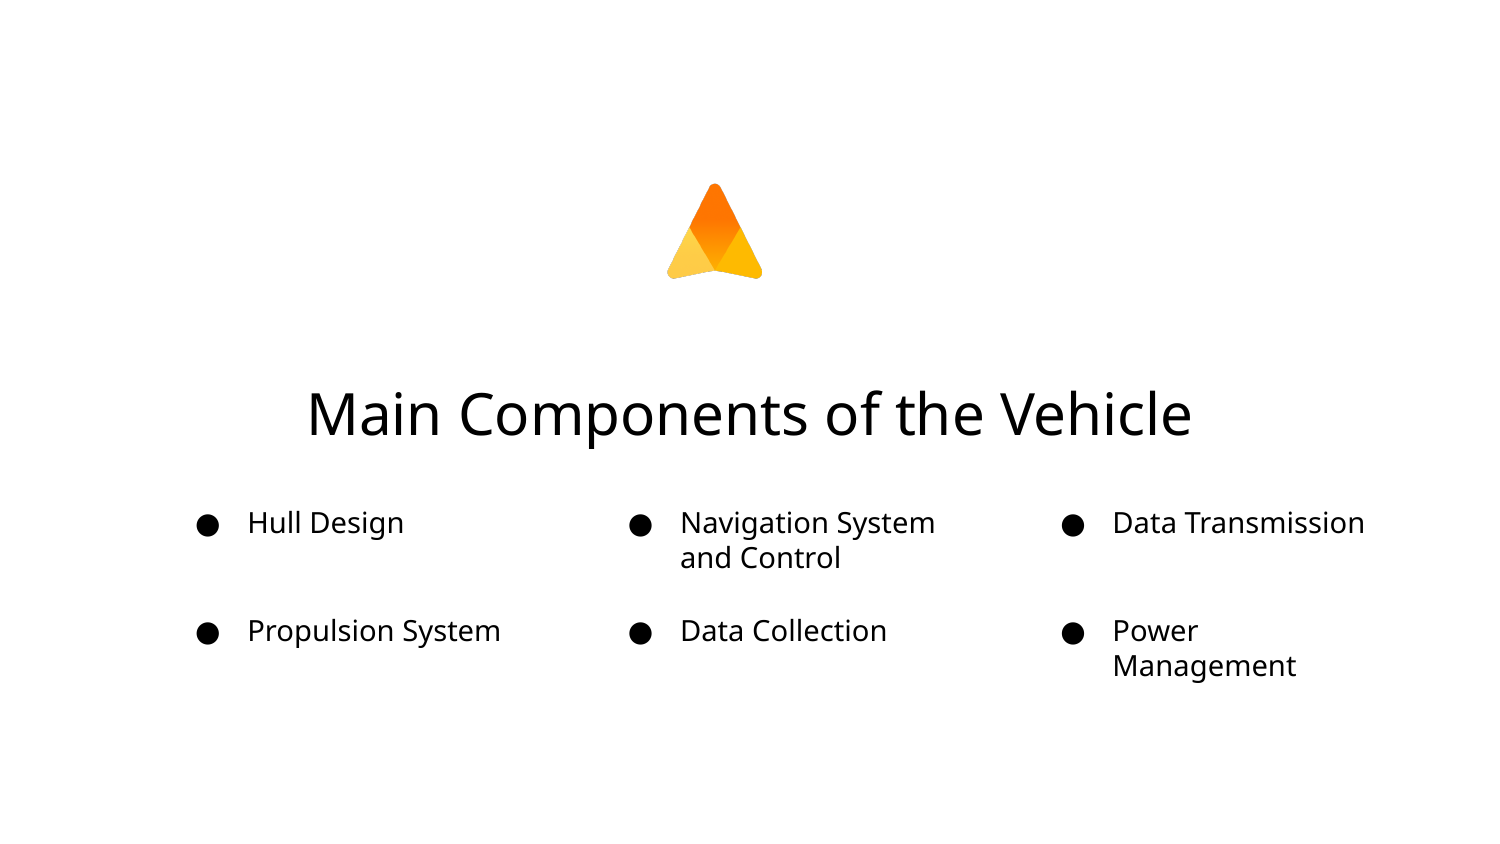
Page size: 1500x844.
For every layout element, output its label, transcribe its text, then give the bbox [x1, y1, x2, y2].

text_box Propulsion System [157, 597, 540, 663]
text_box Data Collection [589, 597, 973, 663]
text_box Data Transmission [1022, 489, 1406, 555]
picture [665, 183, 762, 280]
text_box Hull Design [157, 489, 540, 555]
text_box Navigation System and Control [589, 489, 973, 590]
title Main Components of the Vehicle [86, 326, 1413, 498]
text_box Power Management [1022, 597, 1406, 698]
